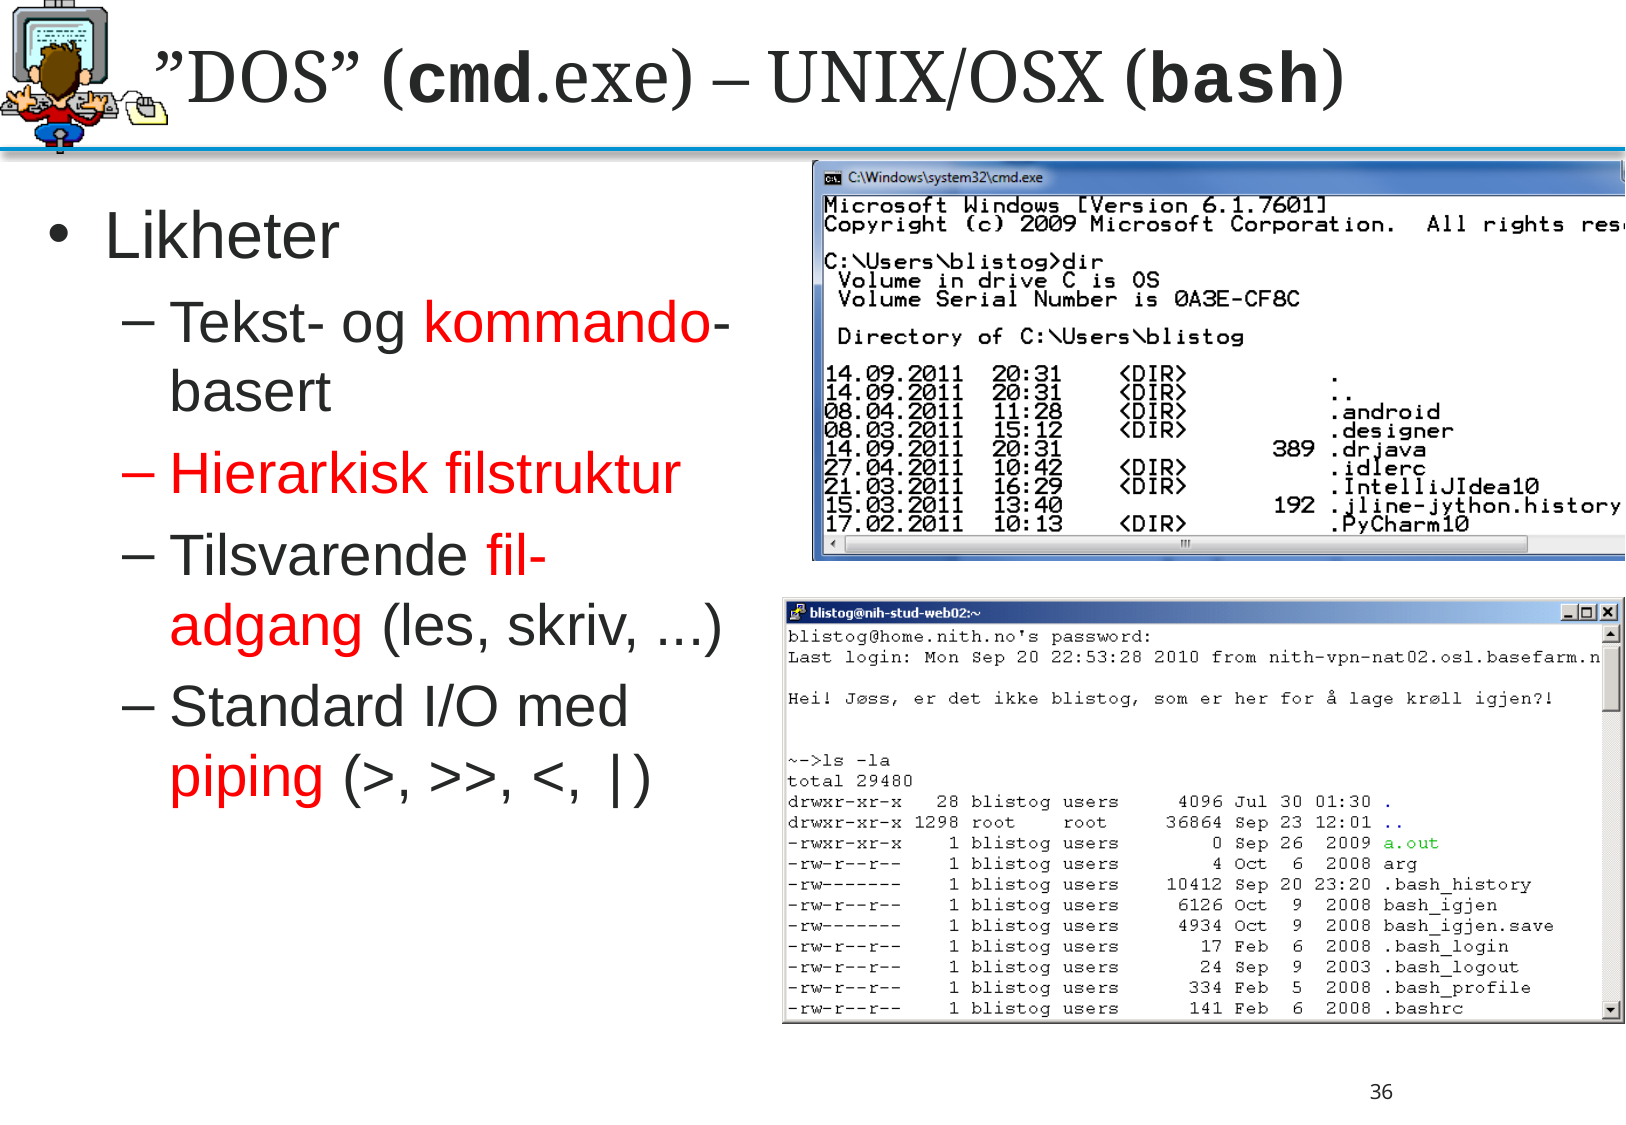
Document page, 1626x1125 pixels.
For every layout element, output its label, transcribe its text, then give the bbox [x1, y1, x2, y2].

picture [0, 0, 138, 146]
slide_number 36 [1029, 1062, 1409, 1123]
picture [781, 597, 1625, 1025]
list Likheter Tekst- og kommando-basert Hierarkisk filstruktur Tilsvarende fil-adgang (les, skriv, ...) Standard I/O med piping (>, >>, <, |) [32, 184, 754, 1048]
picture [812, 160, 1625, 561]
title ”DOS” (cmd.exe) – UNIX/OSX (bash) [138, 0, 1625, 150]
